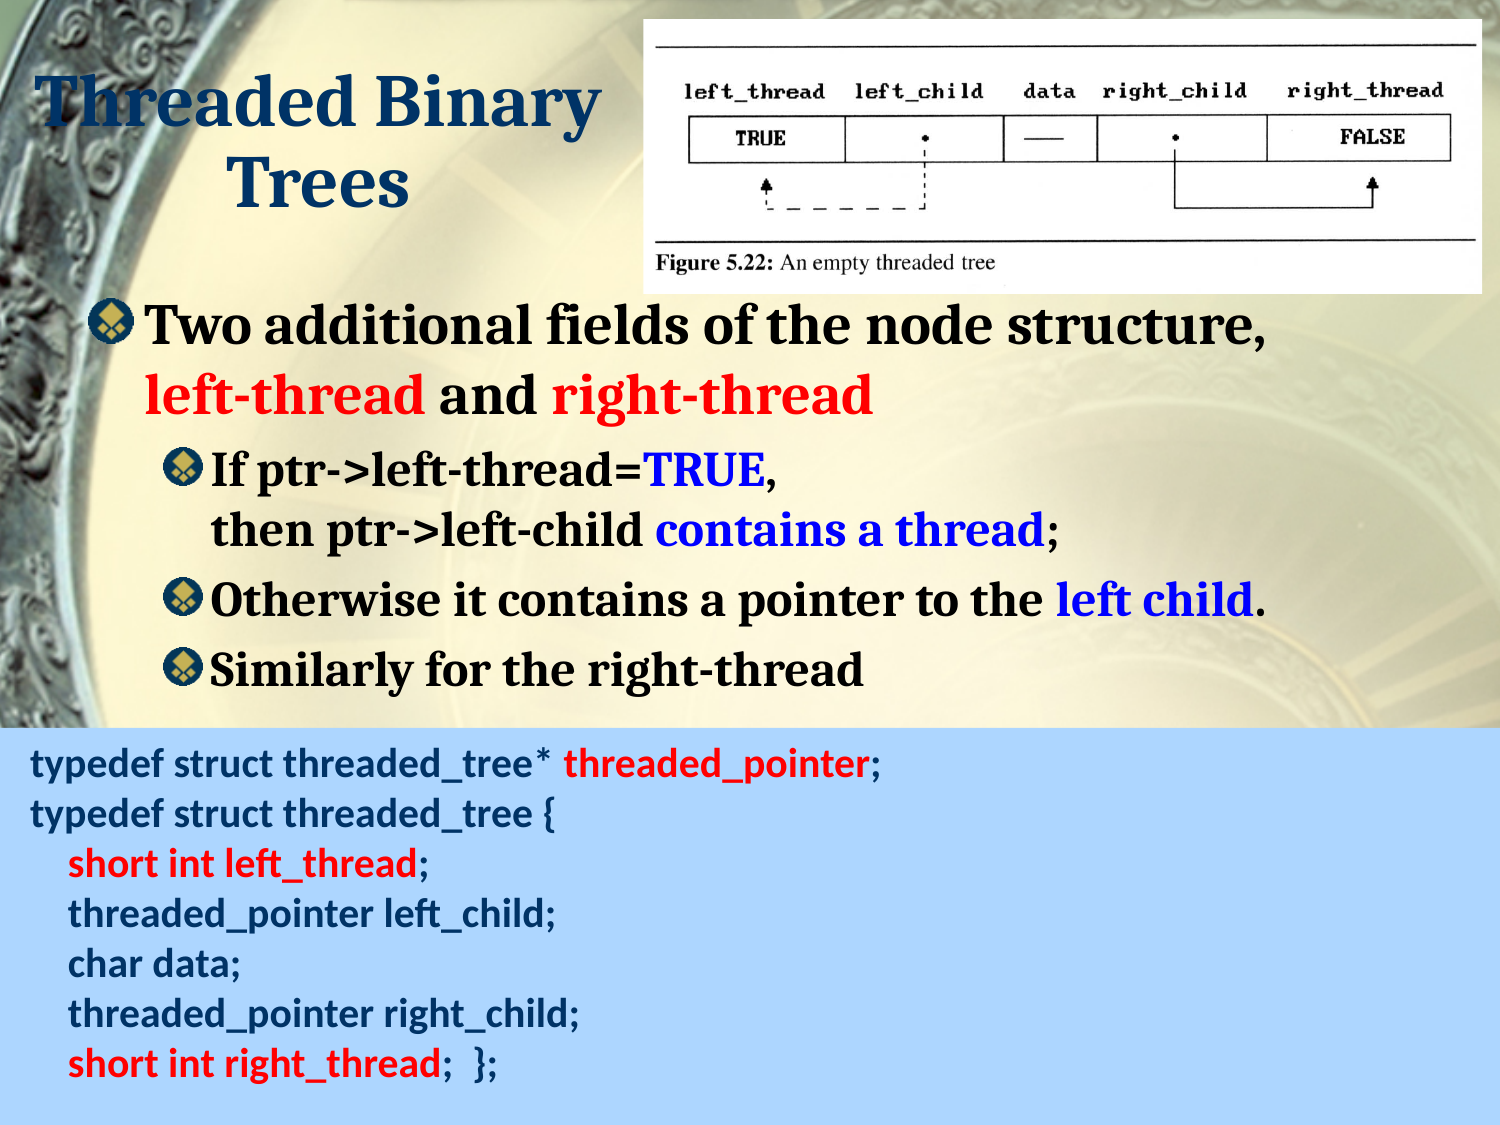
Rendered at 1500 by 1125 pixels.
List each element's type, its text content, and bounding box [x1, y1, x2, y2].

title Threaded Binary Trees [17, 54, 621, 243]
text_box typedef struct threaded_tree* threaded_pointer; typedef struct threaded_tree { short int left_thread; threaded_pointer left_child; char data; threaded_pointer right_child; short int right_thread; }; [0, 727, 1500, 1125]
picture [0, 0, 1500, 727]
list Two additional fields of the node structure, left-thread and right-thread If ptr->left-thread=TRUE, then ptr->left-child contains a thread; Otherwise it contains a pointer to the left child. Similarly for the right-thread [73, 278, 1424, 721]
